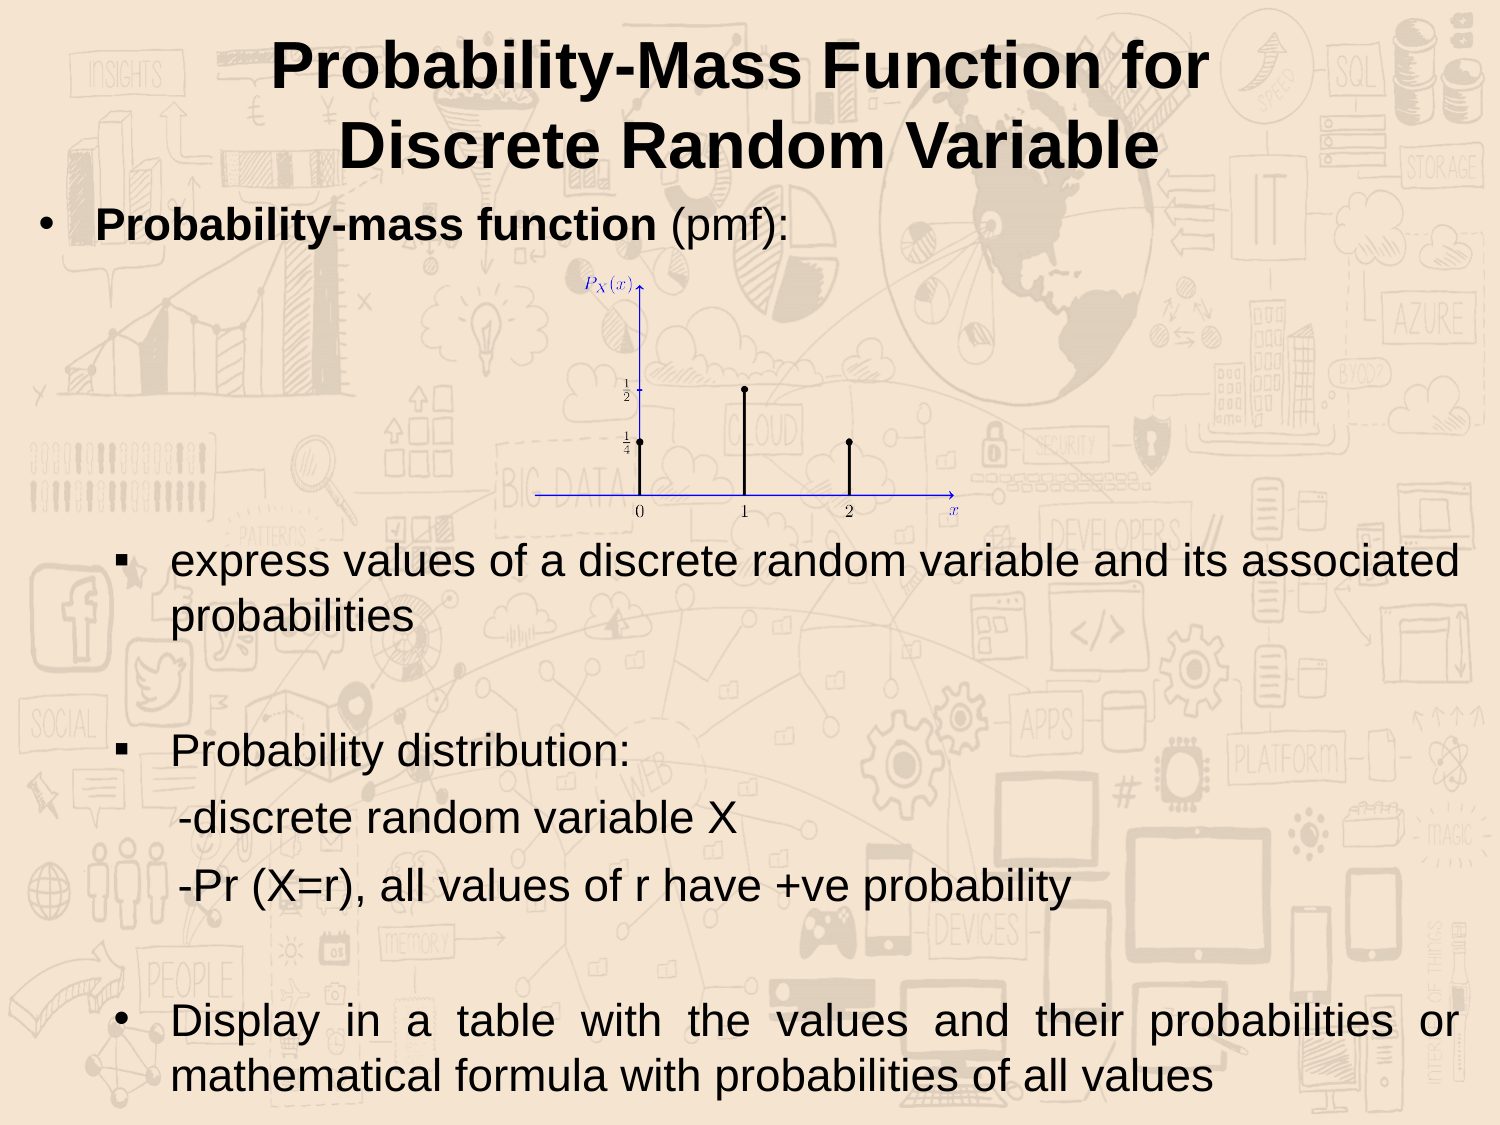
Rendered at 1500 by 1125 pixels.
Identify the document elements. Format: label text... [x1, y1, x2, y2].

subtitle Probability-mass function (pmf): express values of a discrete random variable and its associated probabilities Probability distribution: -discrete random variable X -Pr (X=r), all values of r have +ve probability Display in a table with the values and their probabilities or mathematical formula with probabilities of all values [30, 186, 1470, 1125]
picture [534, 269, 966, 523]
title Probability-Mass Function for Discrete Random Variable [30, 51, 1470, 153]
picture [0, 0, 1500, 1125]
